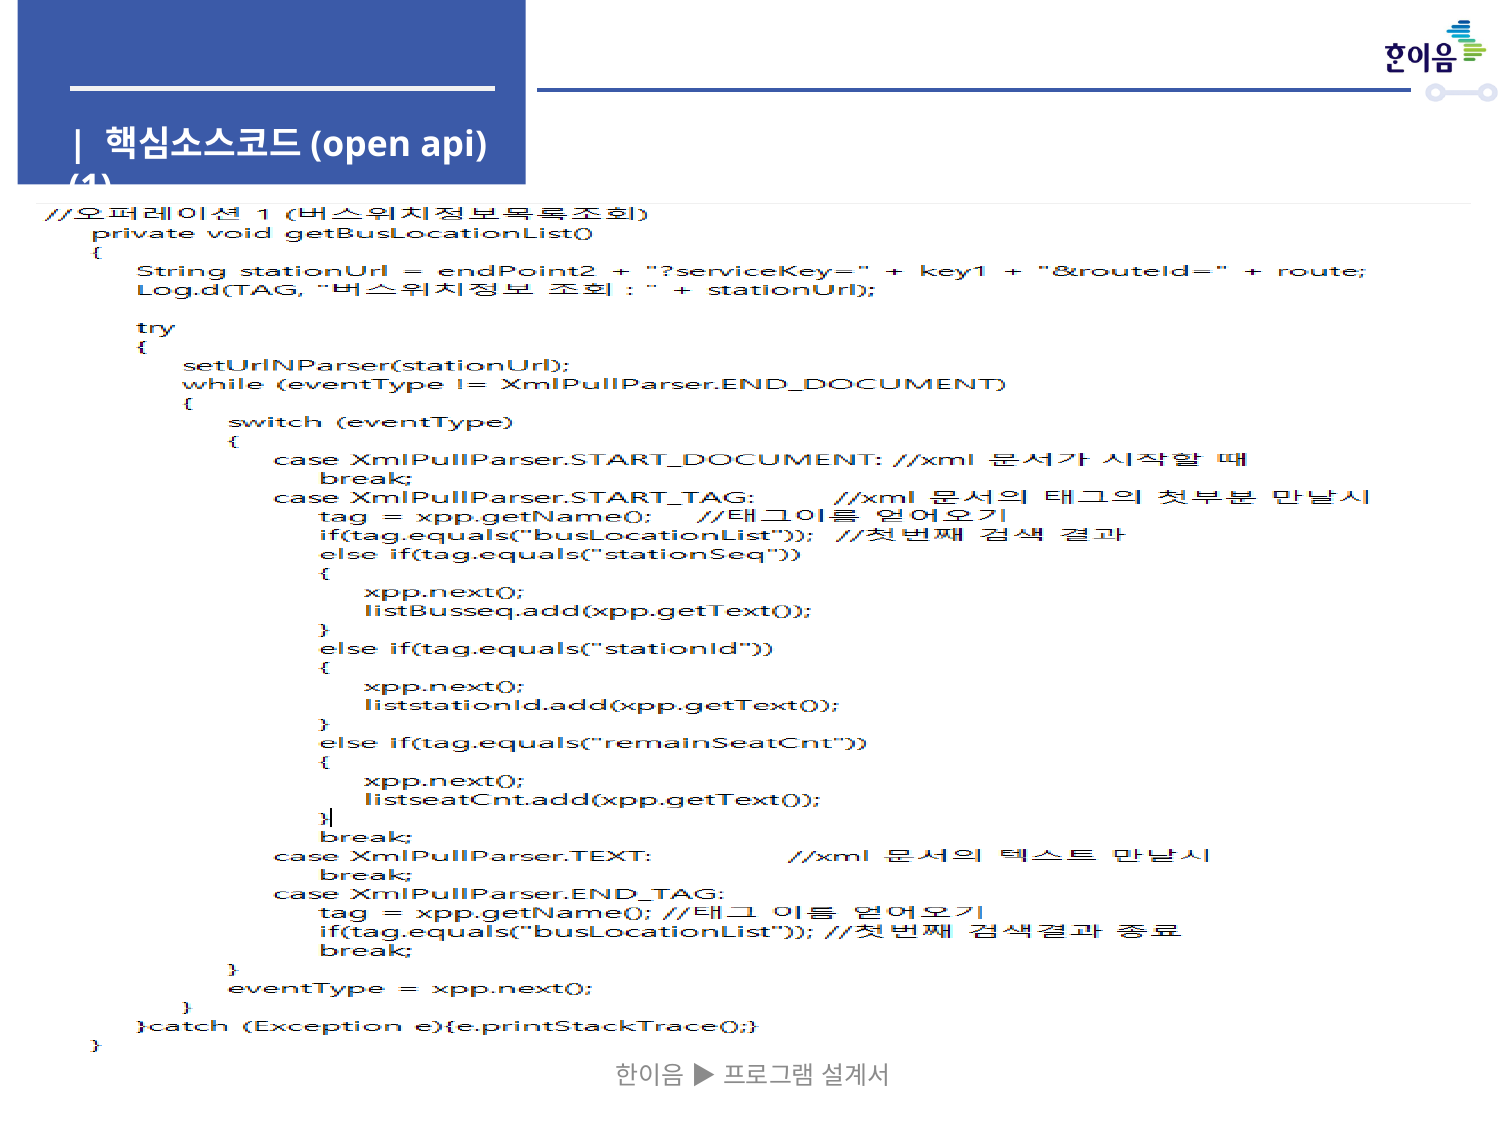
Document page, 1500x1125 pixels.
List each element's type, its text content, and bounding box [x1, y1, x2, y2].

picture [1376, 12, 1498, 105]
text_box [17, 0, 527, 185]
picture [36, 203, 1471, 1059]
text_box | 핵심소스코드(open api)(1) [53, 113, 538, 159]
footer 한이음 ▶ 프로그램 설계서 [515, 1059, 991, 1105]
